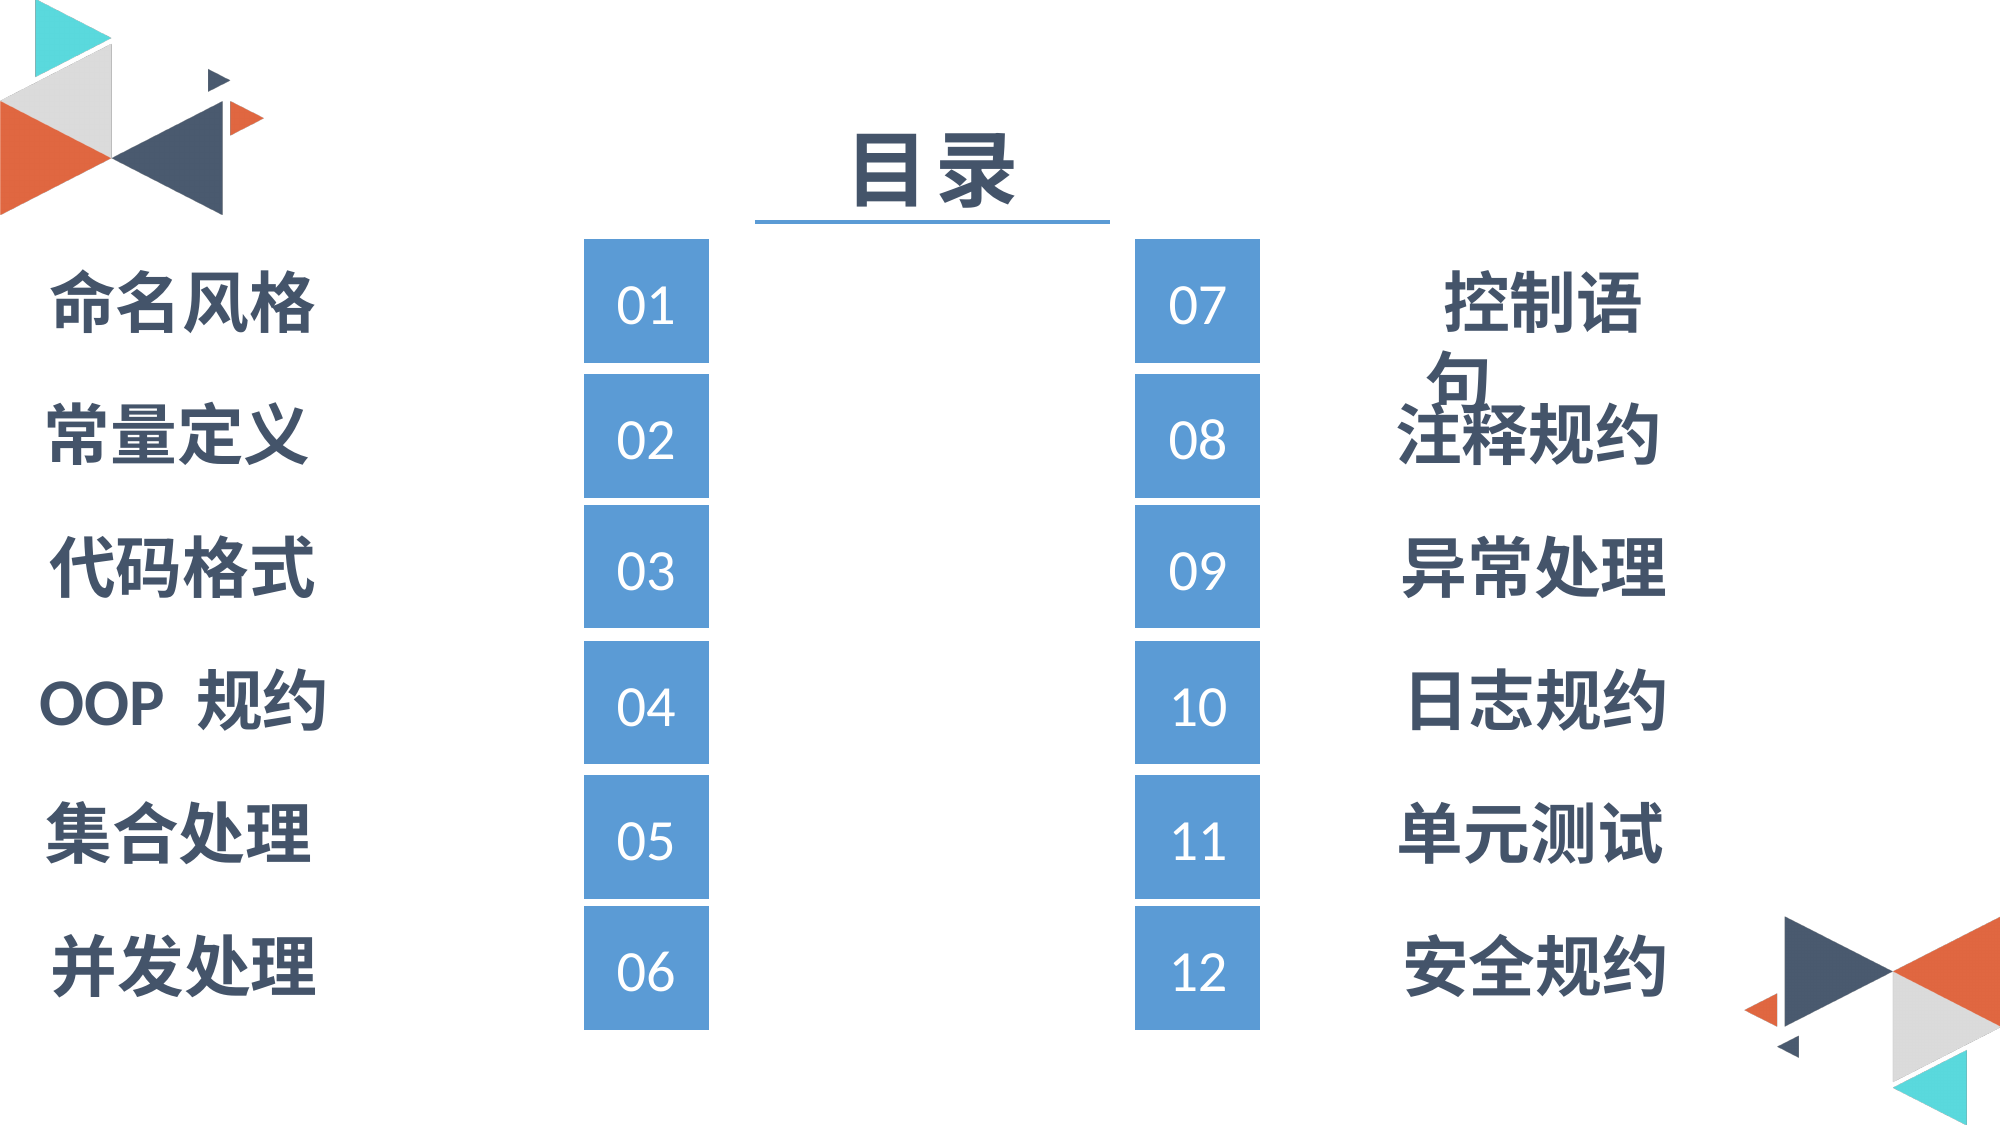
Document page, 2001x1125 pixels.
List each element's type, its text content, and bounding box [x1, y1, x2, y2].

text_box 注释规约 [1260, 385, 1683, 481]
text_box 集合处理 [0, 784, 408, 879]
text_box OOP 规约 [0, 651, 413, 746]
text_box 08 [1136, 374, 1260, 497]
text_box 03 [584, 505, 708, 628]
text_box 命名风格 [0, 253, 412, 348]
text_box 日志规约 [1232, 651, 1690, 826]
text_box 10 [1136, 641, 1260, 764]
text_box 04 [584, 641, 708, 764]
text_box 异常处理 [1230, 518, 1688, 651]
text_box 09 [1136, 505, 1260, 628]
text_box 07 [1136, 240, 1260, 362]
picture [1745, 893, 2000, 1125]
text_box 并发处理 [0, 916, 413, 1012]
text_box 05 [584, 776, 708, 899]
text_box 控制语句 [1230, 253, 1688, 428]
text_box 02 [584, 374, 708, 497]
text_box 单元测试 [1260, 784, 1684, 879]
text_box 11 [1136, 776, 1260, 899]
text_box 12 [1136, 907, 1260, 1030]
text_box 安全规约 [1260, 916, 1690, 1012]
picture [1, 0, 263, 239]
text_box 代码格式 [0, 518, 412, 614]
text_box 01 [584, 240, 708, 362]
text_box 目录 [527, 109, 1337, 225]
text_box 06 [584, 907, 708, 1030]
text_box 常量定义 [0, 385, 406, 481]
